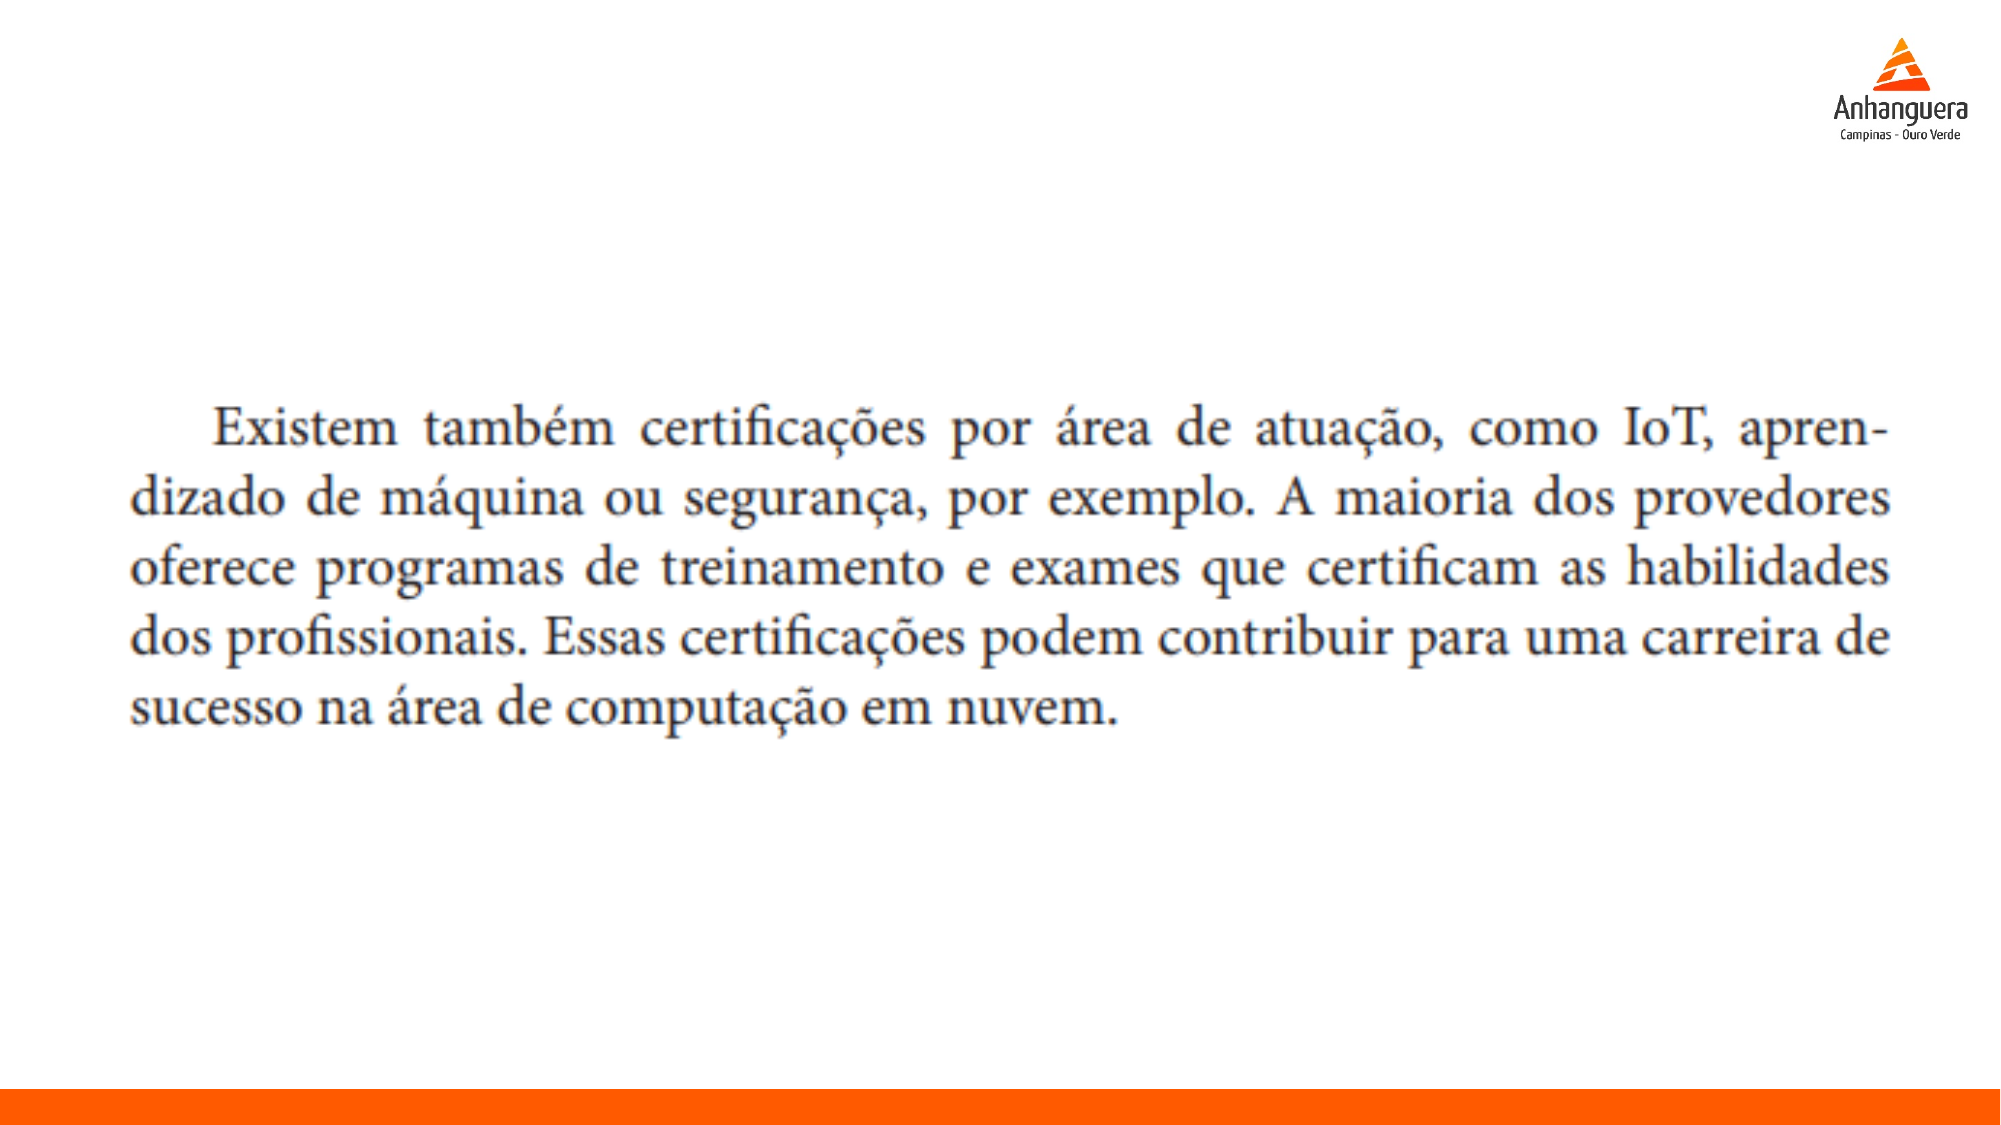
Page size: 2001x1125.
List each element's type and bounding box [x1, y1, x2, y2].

picture [1826, 22, 1974, 170]
picture [88, 373, 1940, 757]
